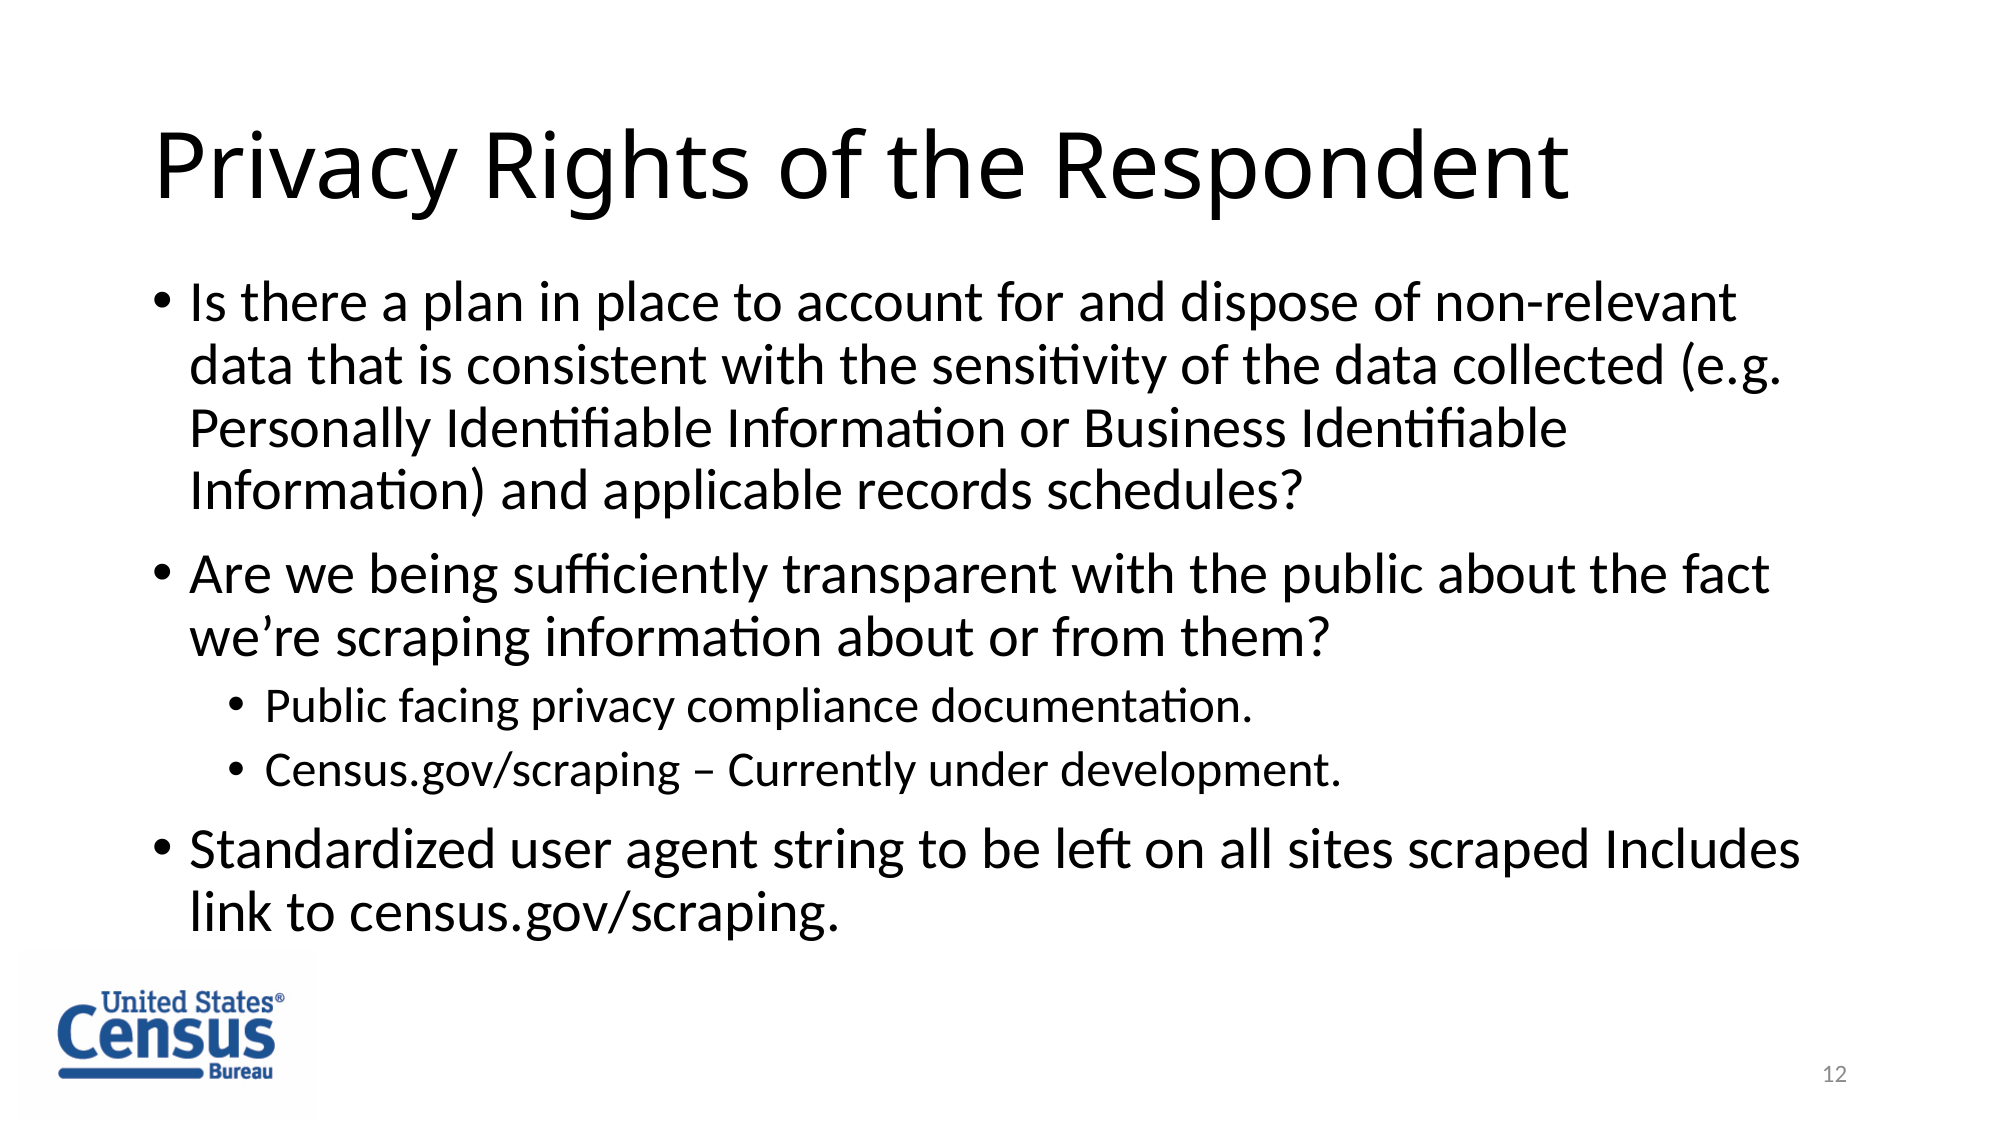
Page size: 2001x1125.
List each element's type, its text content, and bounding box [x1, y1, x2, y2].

picture [18, 950, 316, 1120]
title Privacy Rights of the Respondent [137, 59, 1863, 263]
list Is there a plan in place to account for and dispose of non-relevant data that is consistent with the sensitivity of the data collected (e.g. Personally Identifiable Information or Business Identifiable Information) and applicable records schedules? Are we being sufficiently transparent with the public about the fact we’re scraping information about or from them? Public facing privacy compliance documentation. Census.gov/scraping – Currently under development. Standardized user agent string to be left on all sites scraped Includes link to census.gov/scraping. [137, 263, 1863, 978]
slide_number 12 [1412, 1042, 1863, 1103]
